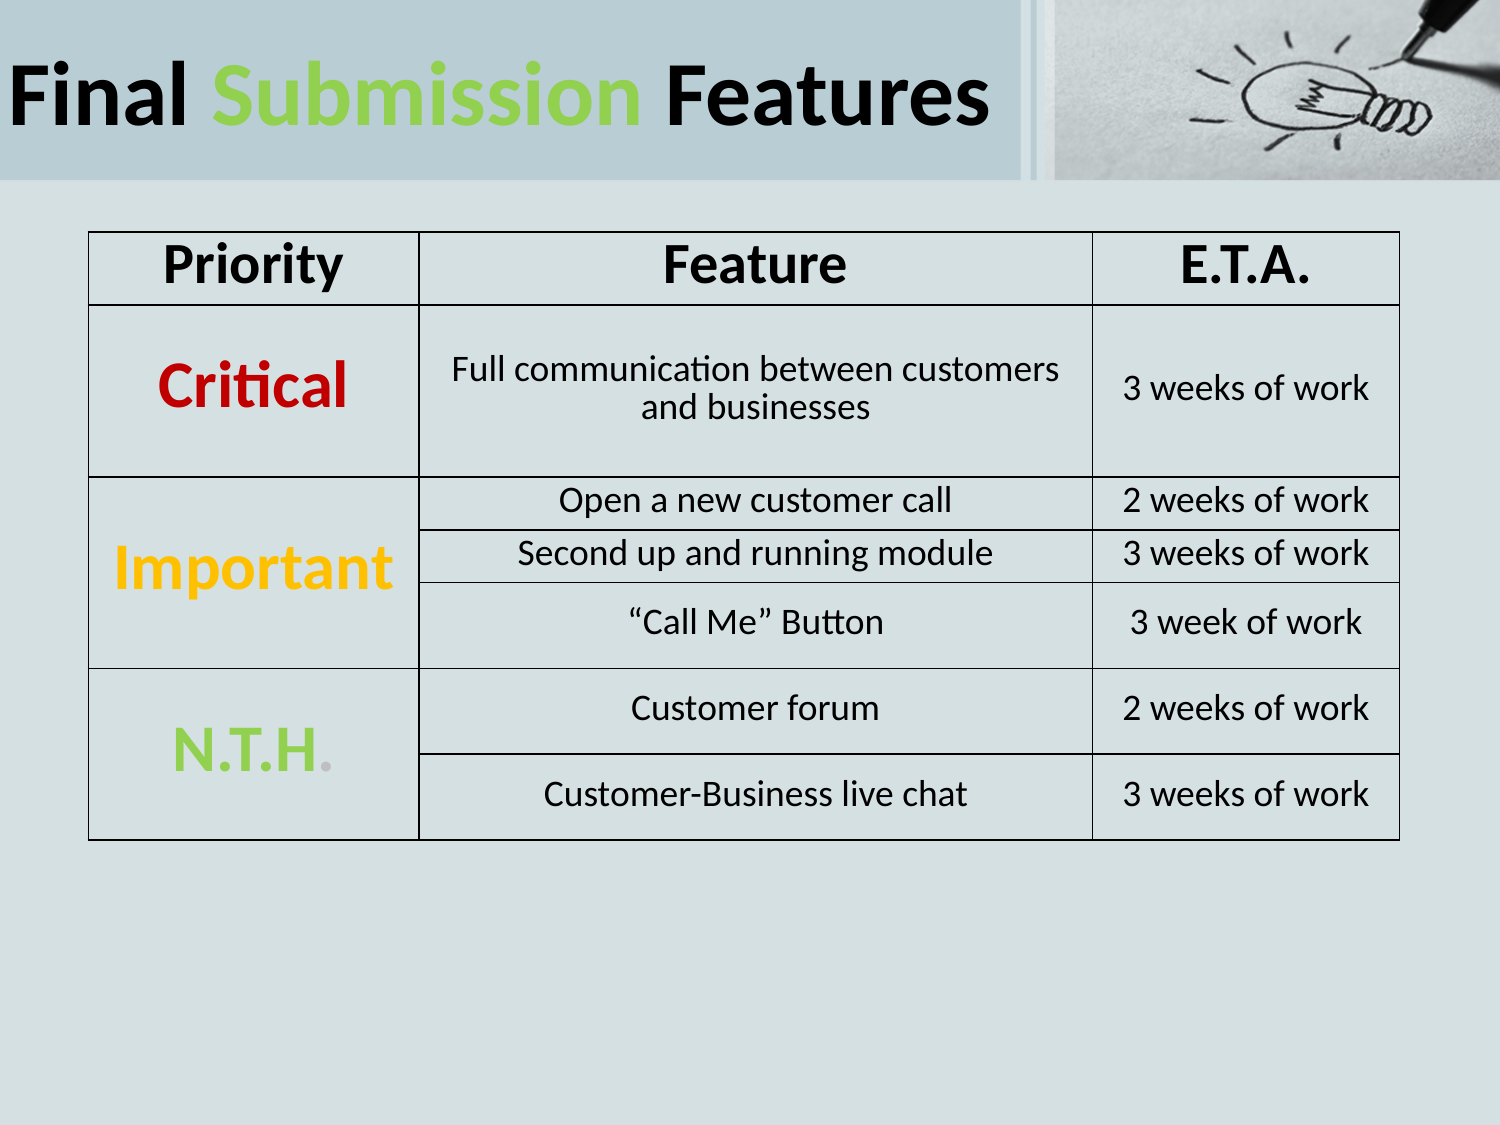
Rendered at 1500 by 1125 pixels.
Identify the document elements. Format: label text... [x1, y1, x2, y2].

table_header E.T.A. [1093, 233, 1399, 304]
title Final Submission Features [0, 0, 1344, 183]
table_cell 3 weeks of work [1093, 755, 1399, 839]
table_cell Full communication between customers and businesses [420, 306, 1092, 476]
table_cell 3 weeks of work [1093, 531, 1399, 582]
table_cell Customer forum [420, 669, 1092, 753]
table_cell Important [89, 478, 418, 668]
picture [0, 0, 1500, 1125]
table_cell 3 weeks of work [1093, 306, 1399, 476]
table_header Priority [89, 233, 418, 304]
table_cell 2 weeks of work [1093, 478, 1399, 529]
table_cell N.T.H. [89, 669, 418, 839]
table_header Feature [420, 233, 1092, 304]
table_cell 2 weeks of work [1093, 669, 1399, 753]
table_cell “Call Me” Button [420, 583, 1092, 668]
table_cell Open a new customer call [420, 478, 1092, 529]
table_cell Customer-Business live chat [420, 755, 1092, 839]
table_cell Critical [89, 306, 418, 476]
table_cell 3 week of work [1093, 583, 1399, 668]
table_cell Second up and running module [420, 531, 1092, 582]
